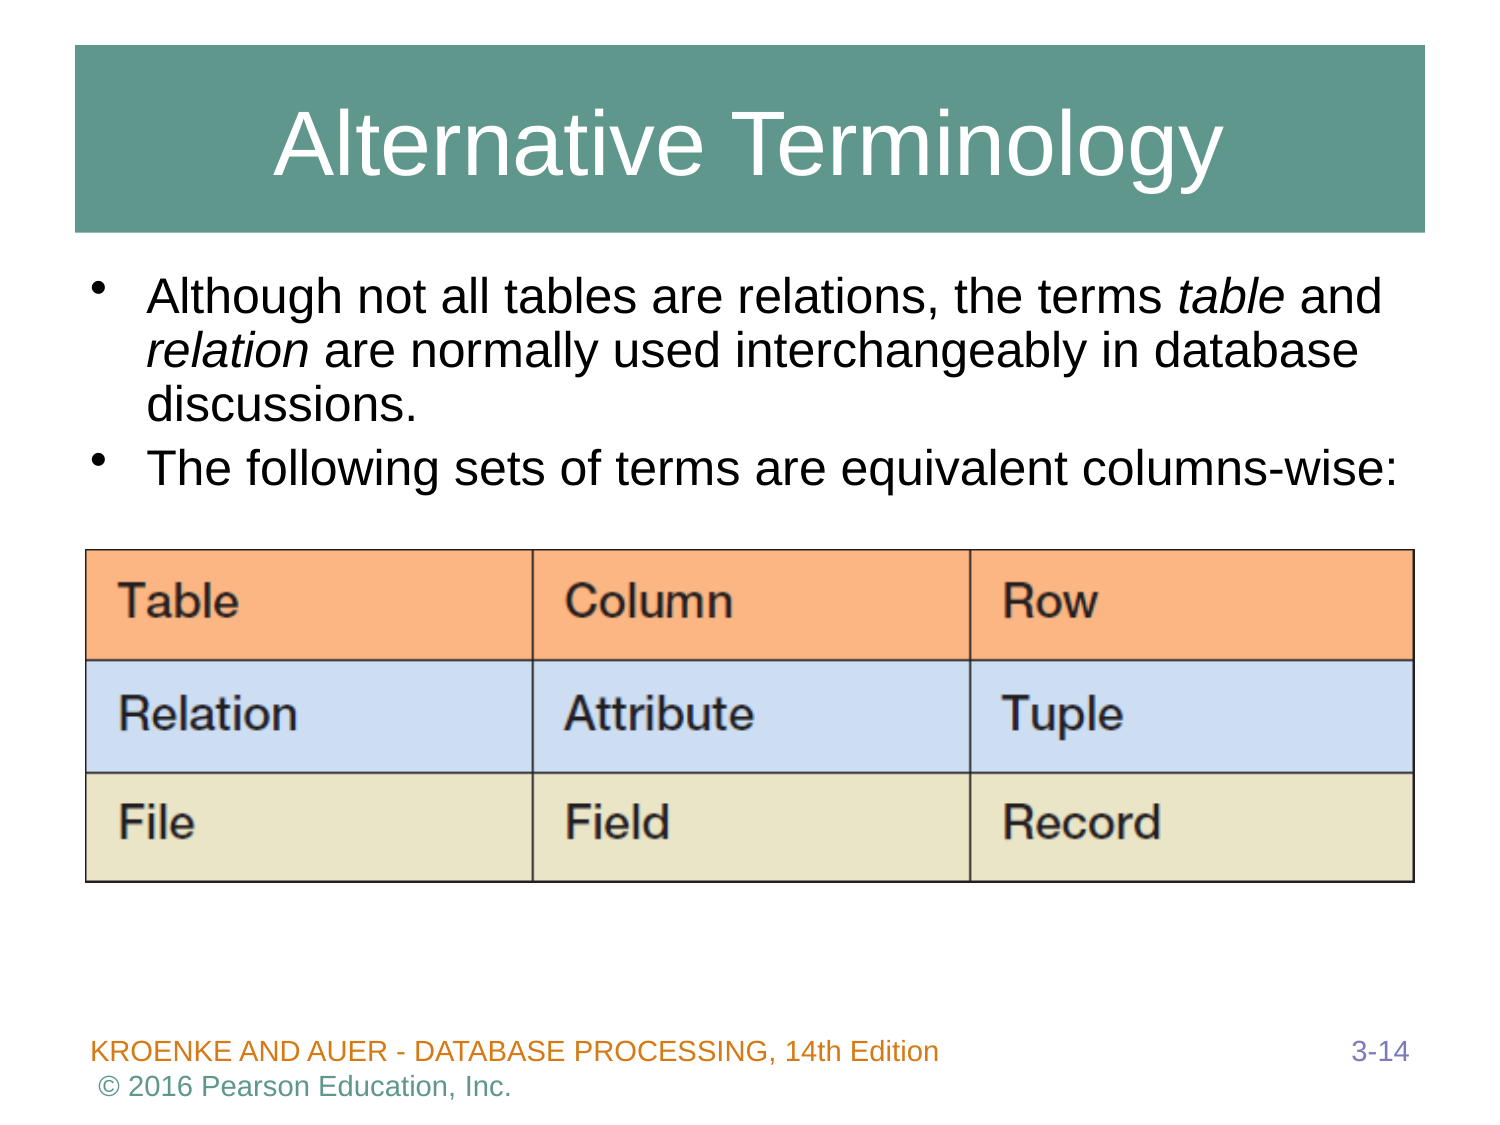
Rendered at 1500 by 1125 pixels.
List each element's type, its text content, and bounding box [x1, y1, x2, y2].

picture [85, 549, 1415, 883]
footer KROENKE AND AUER - DATABASE PROCESSING, 14th Edition © 2016 Pearson Education, Inc. [74, 1024, 963, 1104]
title Alternative Terminology [74, 44, 1426, 233]
slide_number 3-14 [1074, 1024, 1426, 1103]
list Although not all tables are relations, the terms table and relation are normally used interchangeably in database discussions. The following sets of terms are equivalent columns-wise: [74, 262, 1426, 451]
